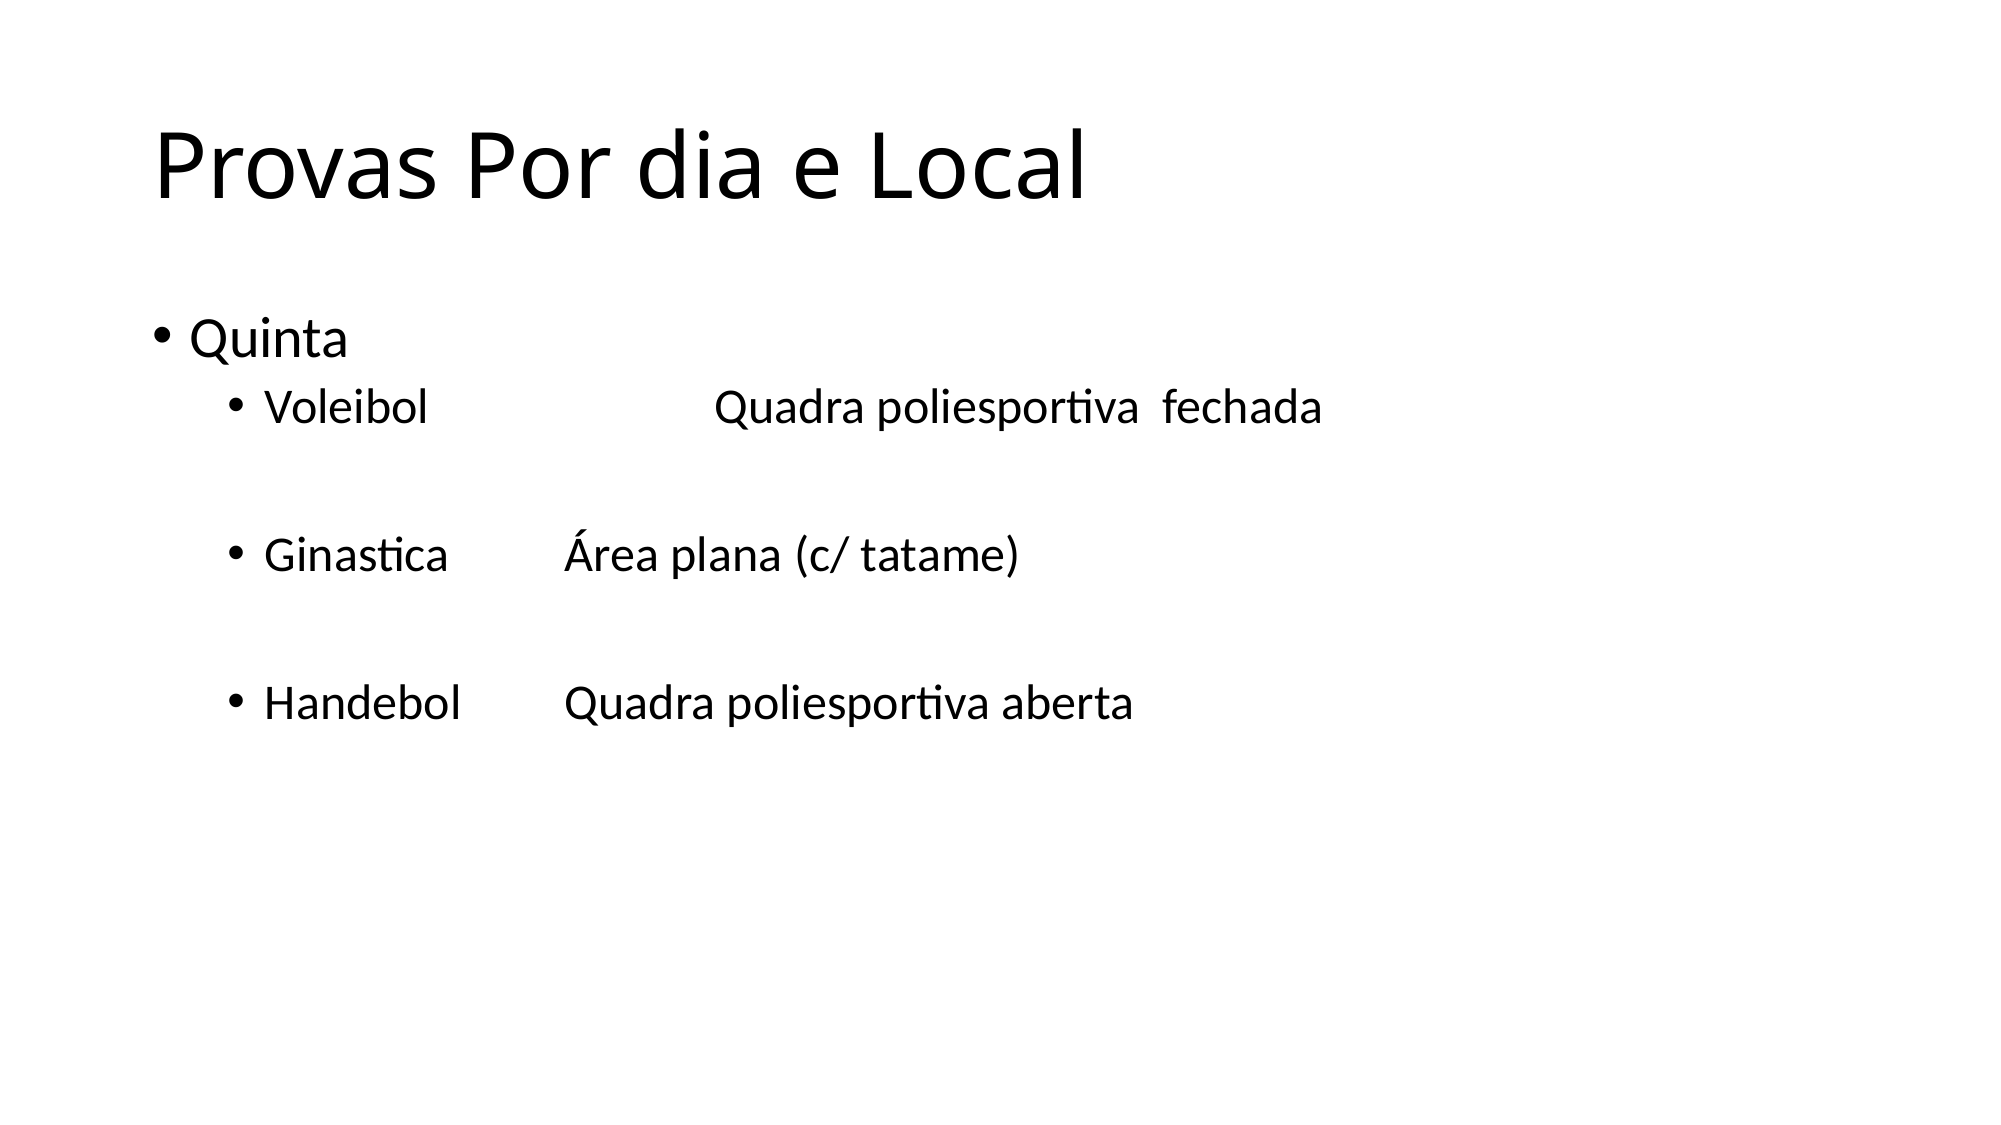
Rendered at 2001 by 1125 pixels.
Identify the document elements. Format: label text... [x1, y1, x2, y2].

title Provas Por dia e Local [137, 59, 1863, 278]
list Quinta Voleibol Quadra poliesportiva fechada Ginastica Área plana (c/ tatame) Handebol Quadra poliesportiva aberta [137, 299, 1863, 1014]
